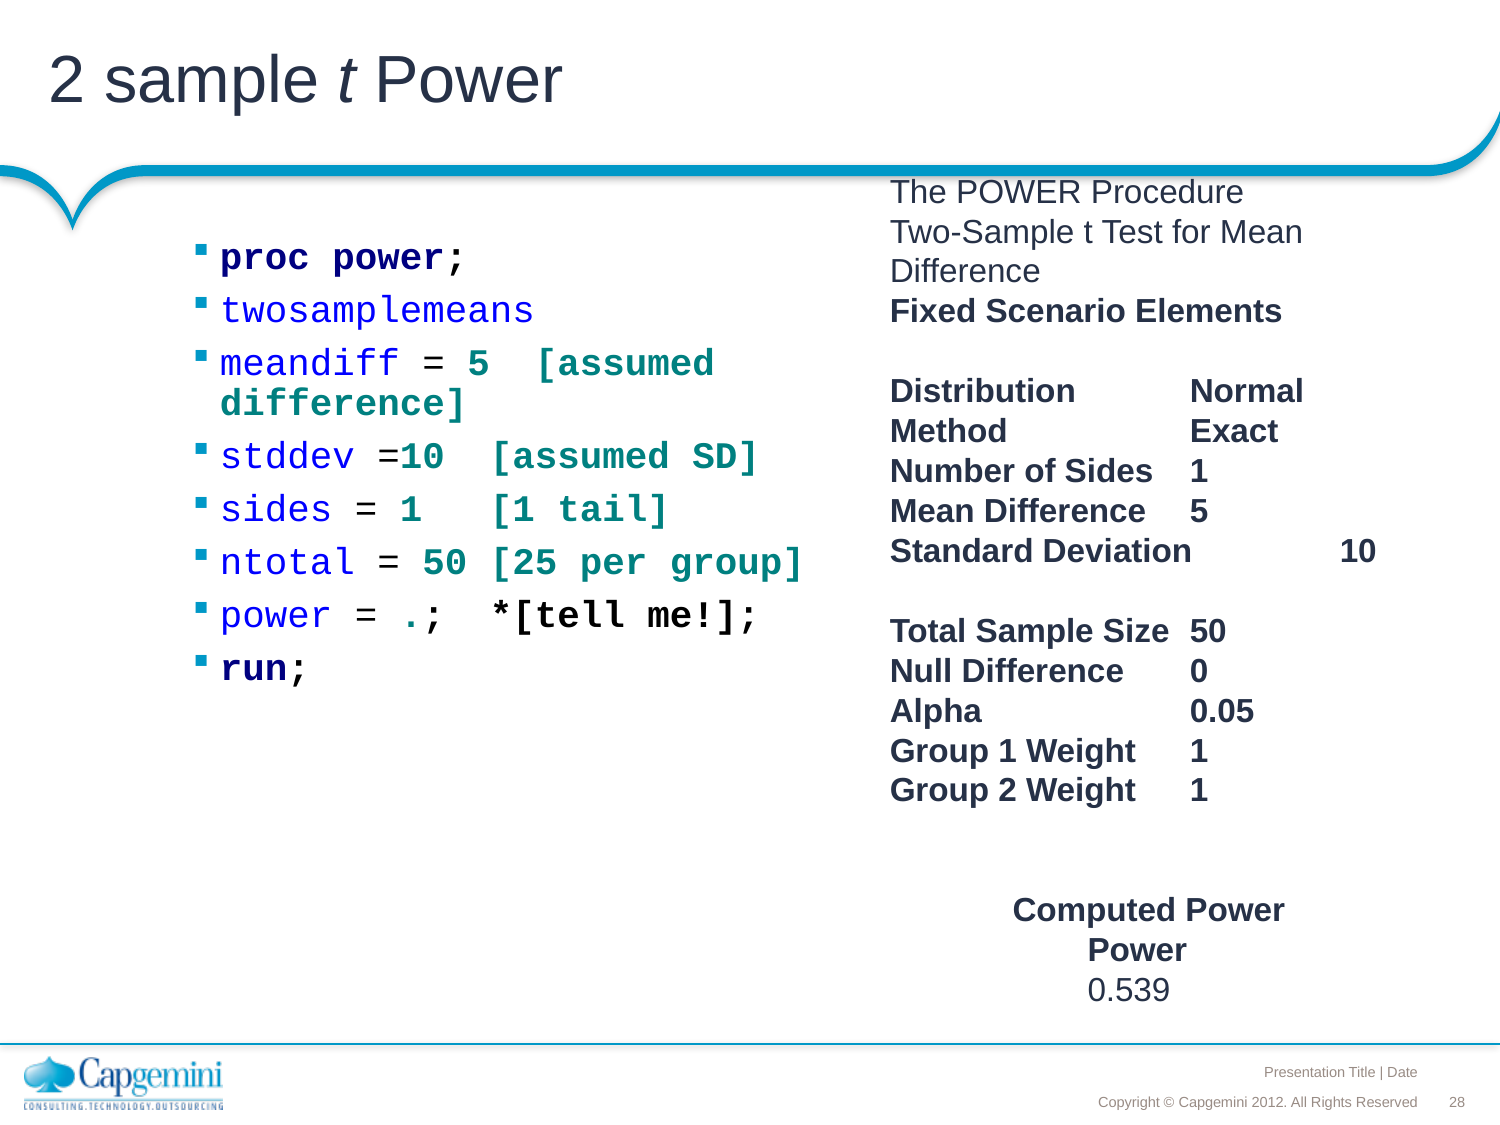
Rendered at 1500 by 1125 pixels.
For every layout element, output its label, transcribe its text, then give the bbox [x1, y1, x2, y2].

list proc power; twosamplemeans meandiff = 5 [assumed difference] stddev =10 [assumed SD] sides = 1 [1 tail] ntotal = 50 [25 per group] power = .; *[tell me!]; run; [174, 224, 838, 738]
picture [24, 1056, 223, 1110]
text_box The POWER Procedure Two-Sample t Test for Mean Difference Fixed Scenario Elements Distribution Normal Method Exact Number of Sides 1 Mean Difference 5 Standard Deviation 10 Total Sample Size 50 Null Difference 0 Alpha 0.05 Group 1 Weight 1 Group 2 Weight 1 Computed Power Power 0.539 [875, 162, 1450, 1106]
title 2 sample t Power [0, 0, 1500, 165]
